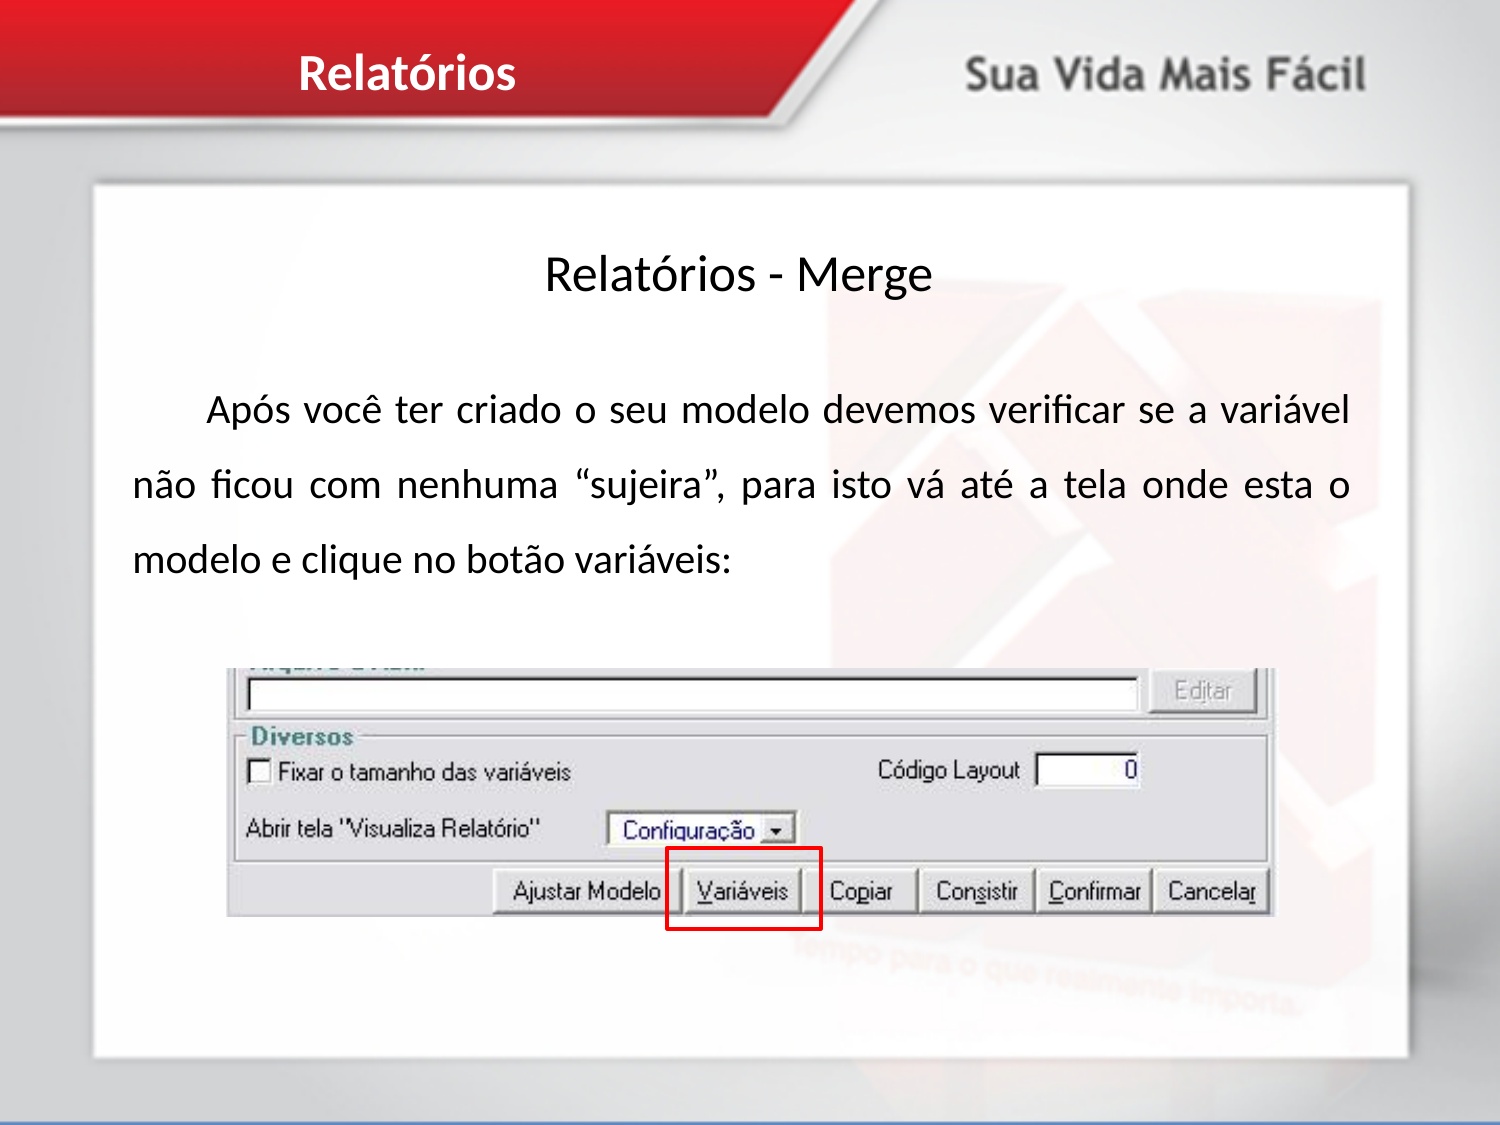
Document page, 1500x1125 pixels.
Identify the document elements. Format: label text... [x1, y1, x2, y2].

picture [0, 0, 1500, 1125]
text_box Relatórios [100, 30, 715, 90]
text_box [665, 925, 823, 931]
text_box Após você ter criado o seu modelo devemos verificar se a variável não ficou com nenhuma “sujeira”, para isto vá até a tela onde esta o modelo e clique no botão variáveis: [117, 349, 1367, 590]
text_box Relatórios - Merge [112, 231, 1367, 309]
